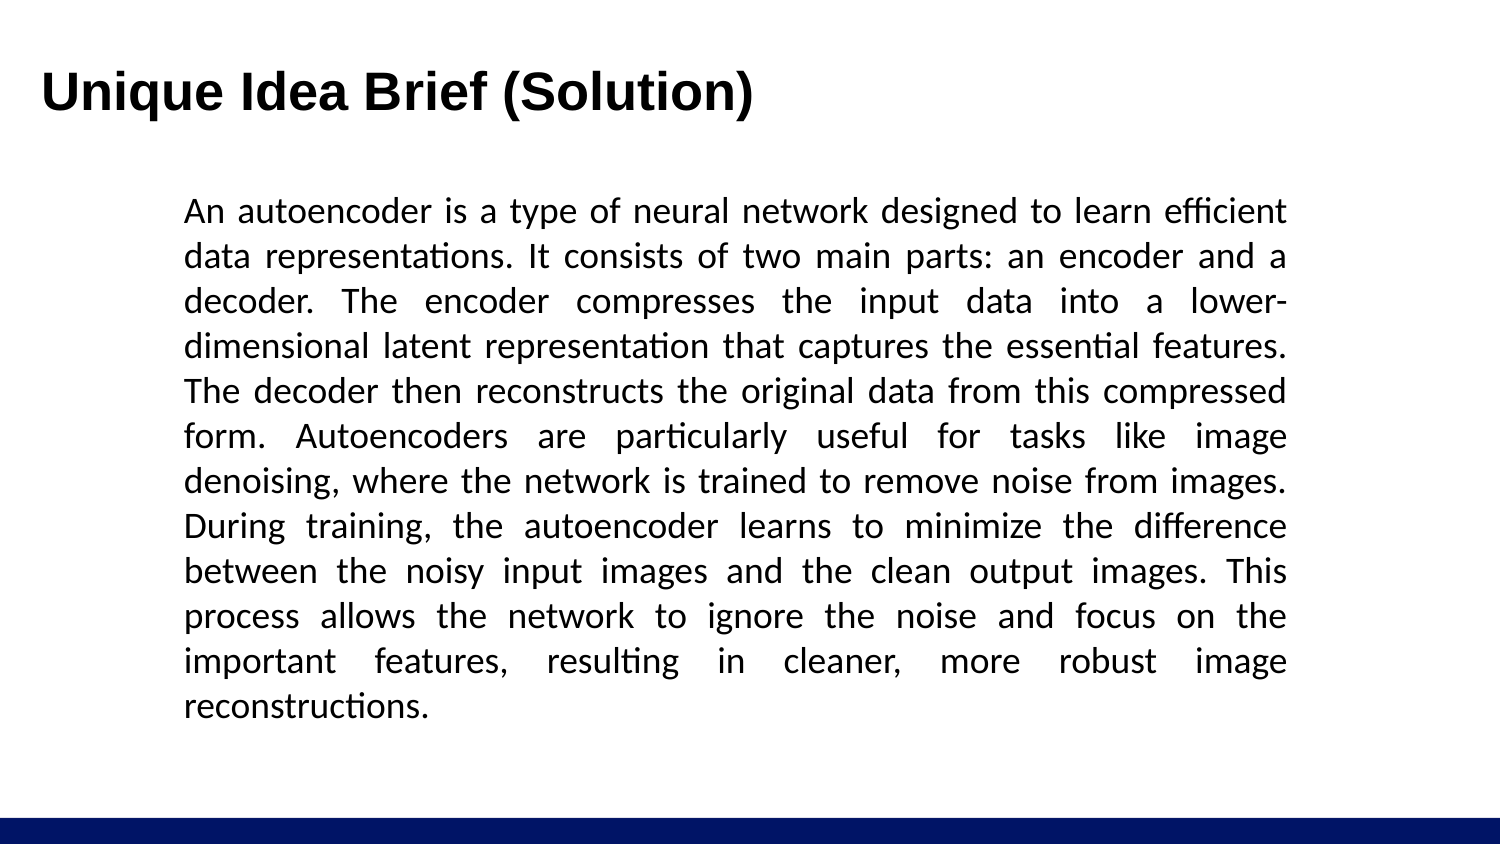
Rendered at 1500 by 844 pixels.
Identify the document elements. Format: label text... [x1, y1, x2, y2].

text_box An autoencoder is a type of neural network designed to learn efficient data representations. It consists of two main parts: an encoder and a decoder. The encoder compresses the input data into a lower-dimensional latent representation that captures the essential features. The decoder then reconstructs the original data from this compressed form. Autoencoders are particularly useful for tasks like image denoising, where the network is trained to remove noise from images. During training, the autoencoder learns to minimize the difference between the noisy input images and the clean output images. This process allows the network to ignore the noise and focus on the important features, resulting in cleaner, more robust image reconstructions. [169, 170, 1304, 674]
title Unique Idea Brief (Solution) [39, 53, 758, 197]
picture [0, 817, 1500, 844]
